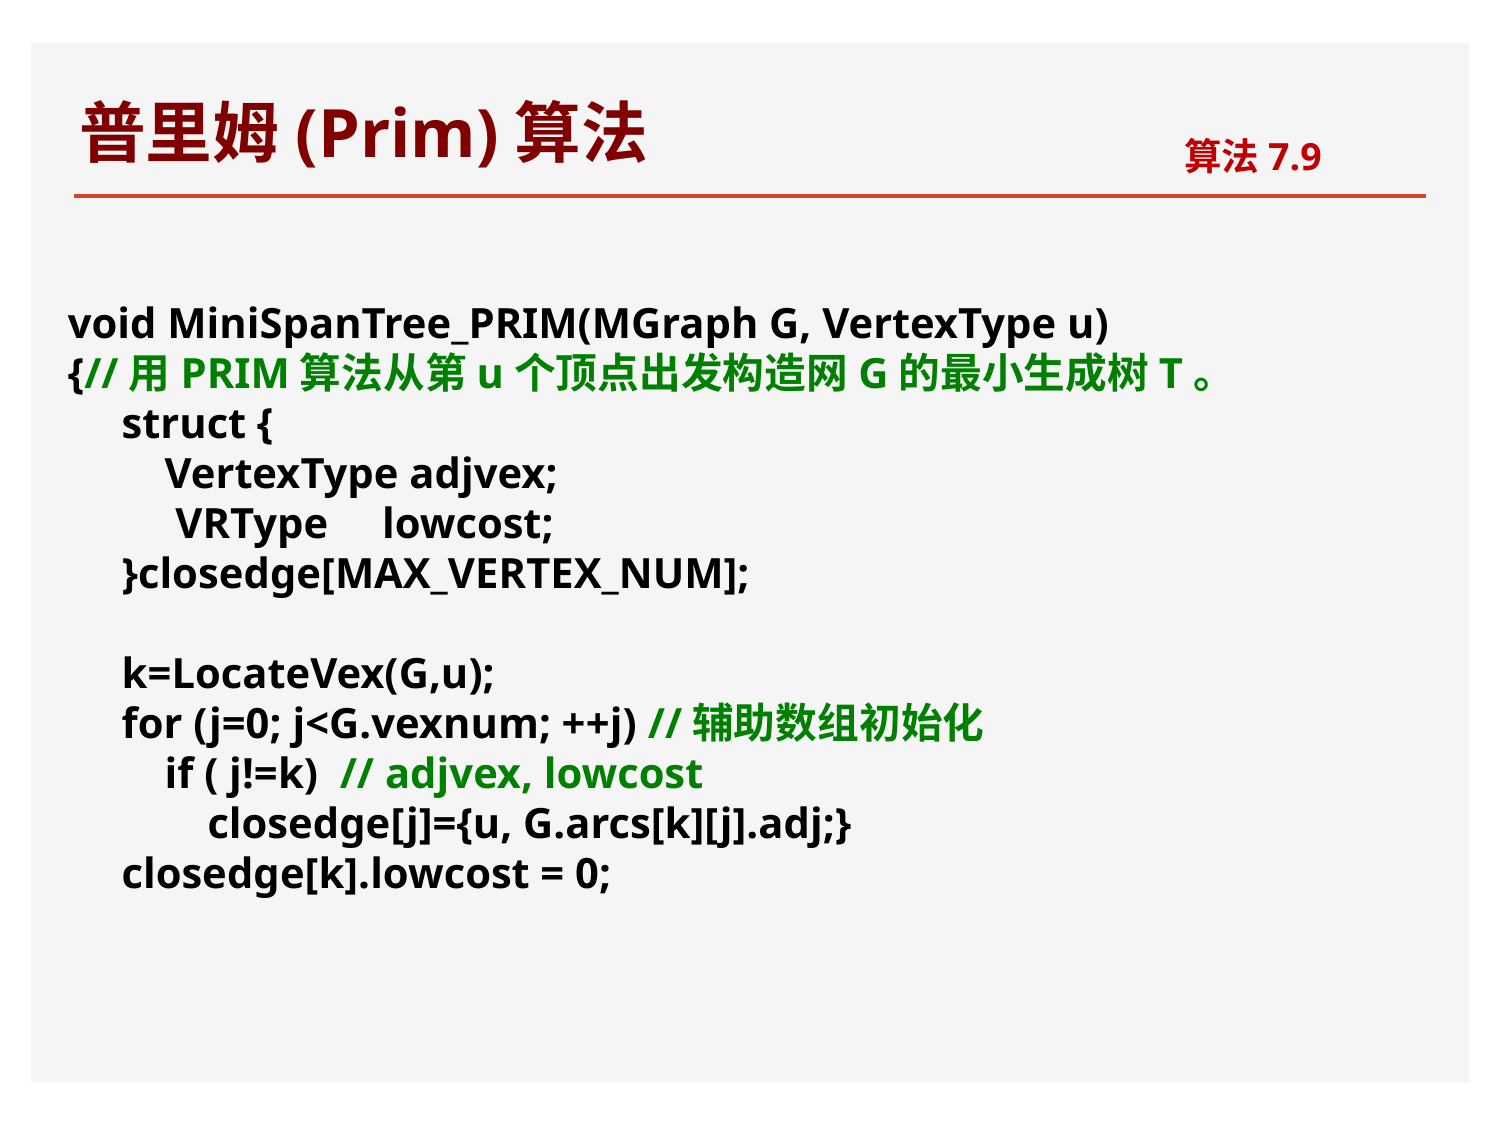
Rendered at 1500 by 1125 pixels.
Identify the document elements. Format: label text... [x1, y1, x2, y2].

title 普里姆(Prim)算法 [64, 73, 911, 179]
text_box void MiniSpanTree_PRIM(MGraph G, VertexType u) {//用PRIM算法从第u个顶点出发构造网G的最小生成树T。 struct { VertexType adjvex; VRType lowcost; }closedge[MAX_VERTEX_NUM]; k=LocateVex(G,u); for (j=0; j<G.vexnum; ++j) //辅助数组初始化 if ( j!=k) // adjvex, lowcost closedge[j]={u, G.arcs[k][j].adj;} closedge[k].lowcost = 0; [53, 289, 1500, 950]
text_box 算法7.9 [1169, 125, 1337, 186]
